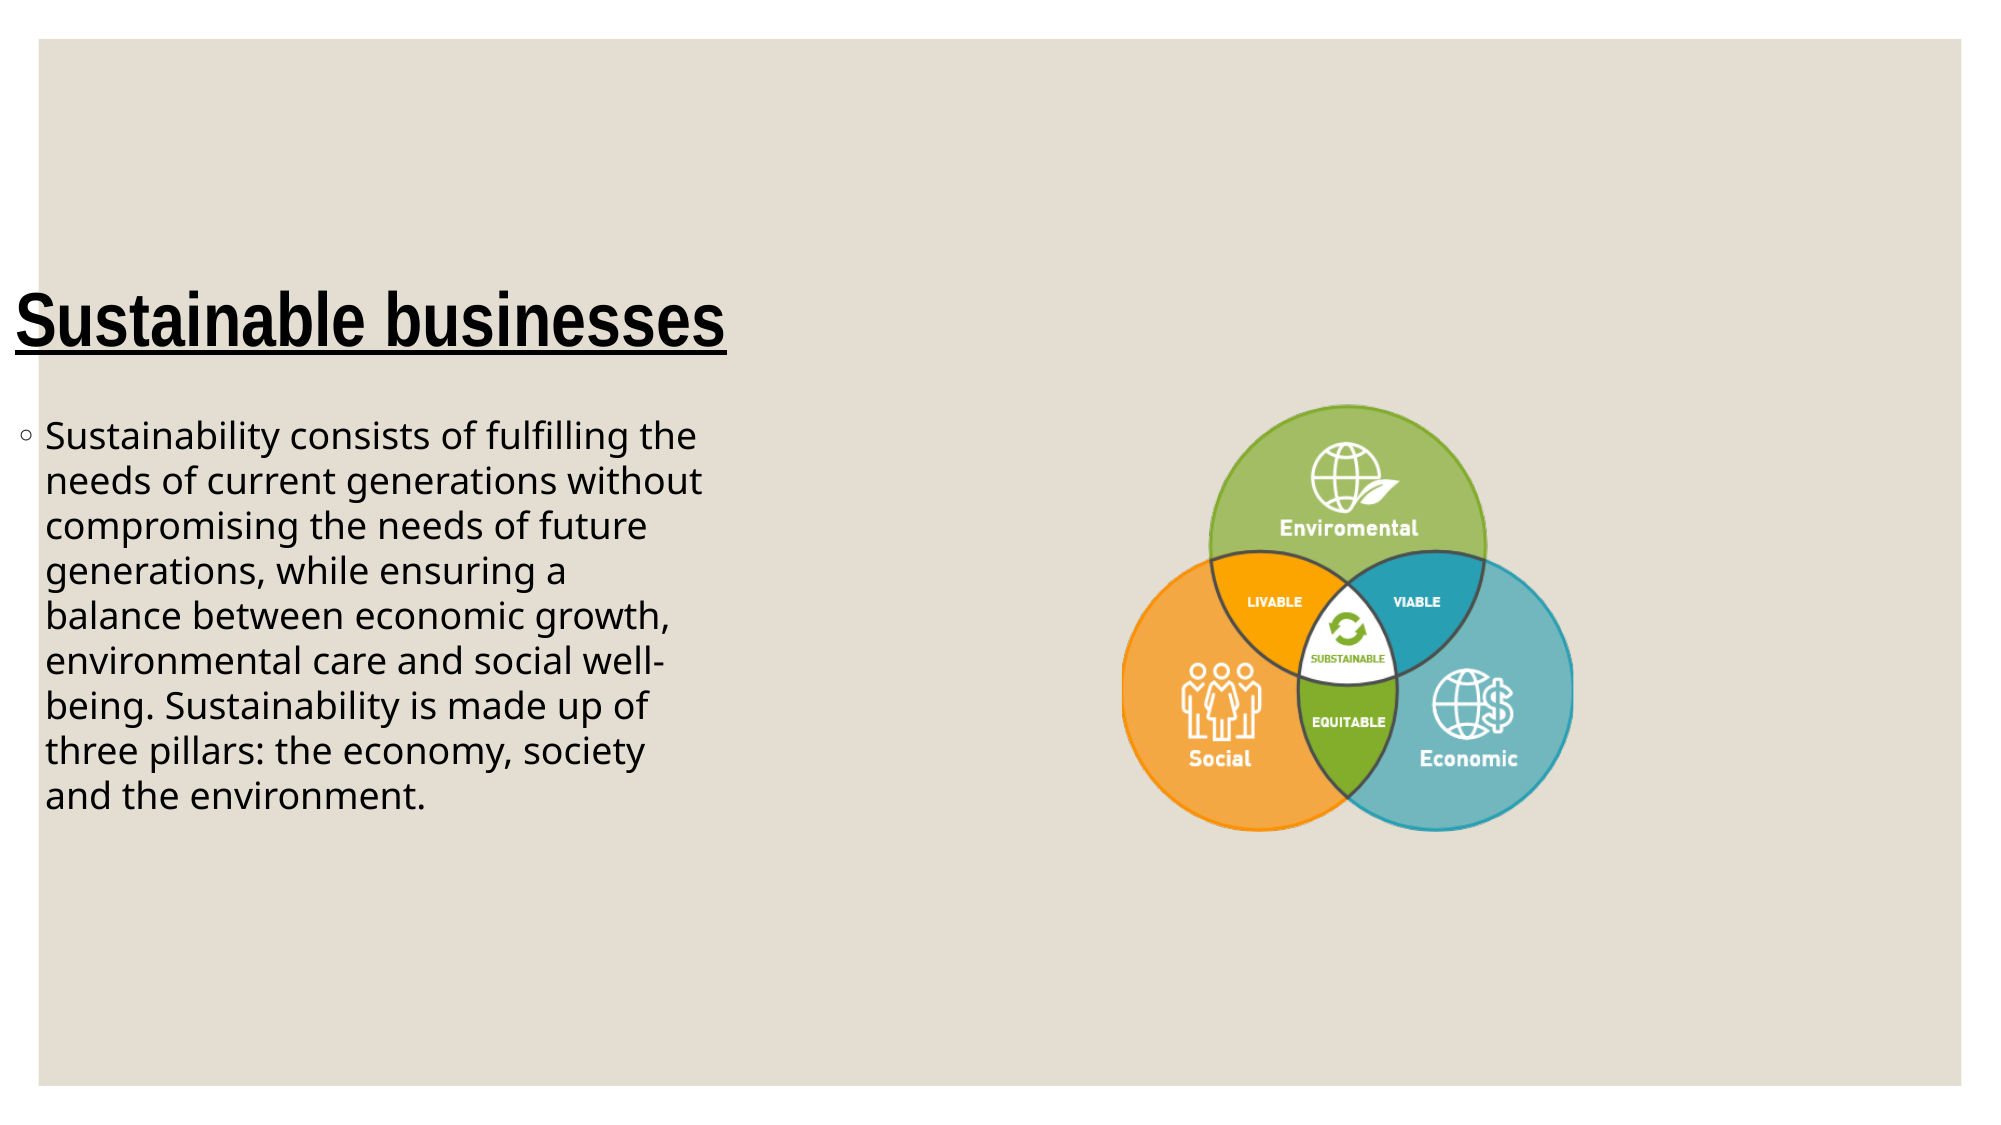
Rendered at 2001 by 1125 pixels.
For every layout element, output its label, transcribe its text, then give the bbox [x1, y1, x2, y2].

title Sustainable businesses [0, 272, 1488, 371]
subtitle Sustainability consists of fulfilling the needs of current generations without compromising the needs of future generations, while ensuring a balance between economic growth, environmental care and social well-being. Sustainability is made up of three pillars: the economy, society and the environment. [0, 404, 724, 869]
picture [1121, 349, 1574, 832]
